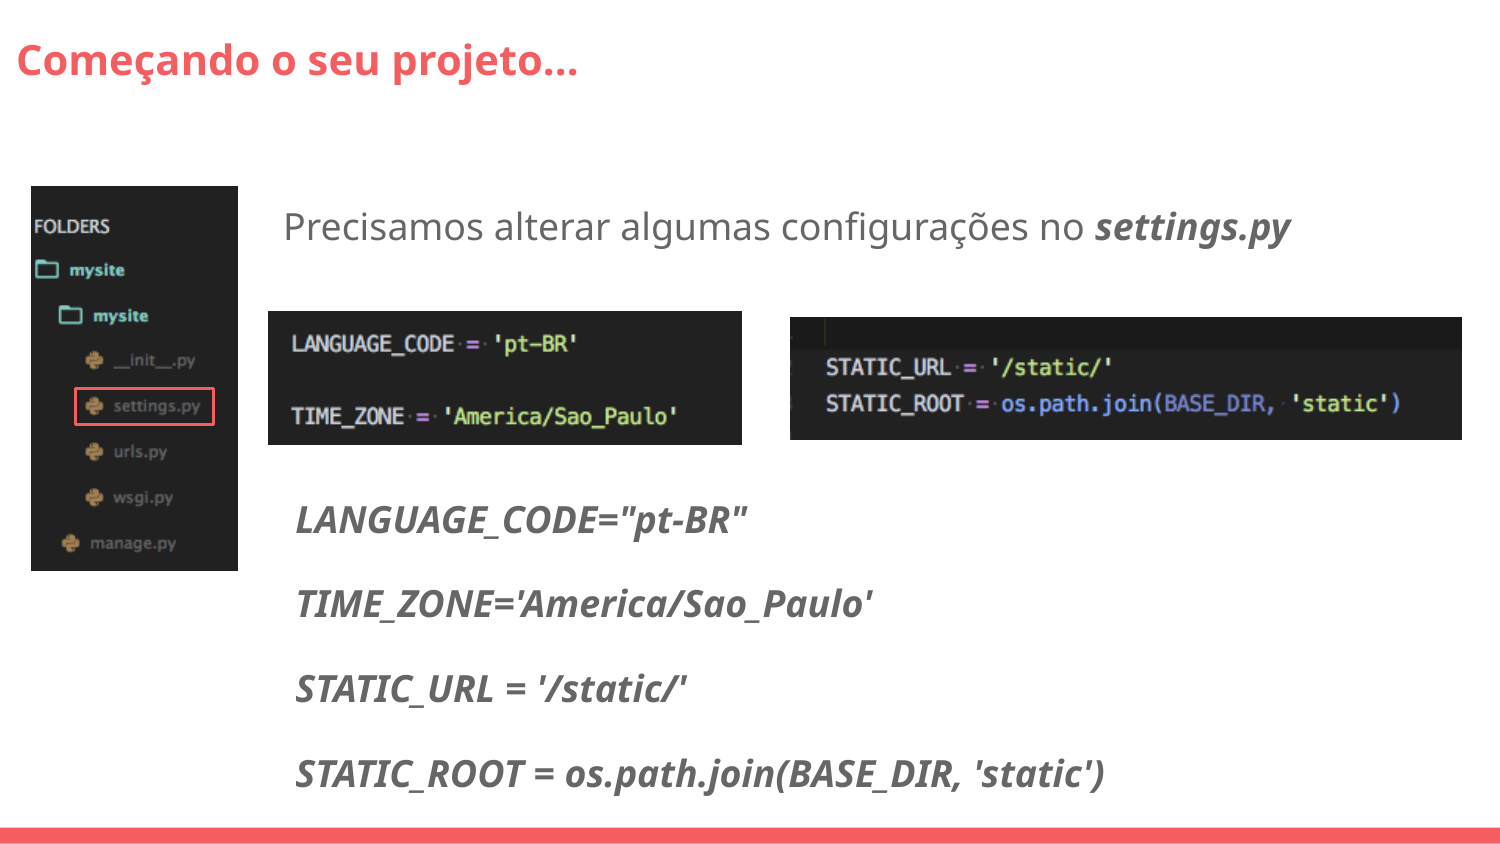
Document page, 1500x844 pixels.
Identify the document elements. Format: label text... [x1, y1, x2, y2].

picture [31, 185, 239, 571]
picture [267, 311, 742, 445]
title Começando o seu projeto... [1, 0, 1399, 99]
text_box Precisamos alterar algumas configurações no settings.py [268, 173, 1365, 277]
picture [790, 317, 1462, 440]
text_box LANGUAGE_CODE="pt-BR" TIME_ZONE='America/Sao_Paulo' STATIC_URL = '/static/' STATIC_ROOT = os.path.join(BASE_DIR, 'static') [280, 636, 1378, 739]
